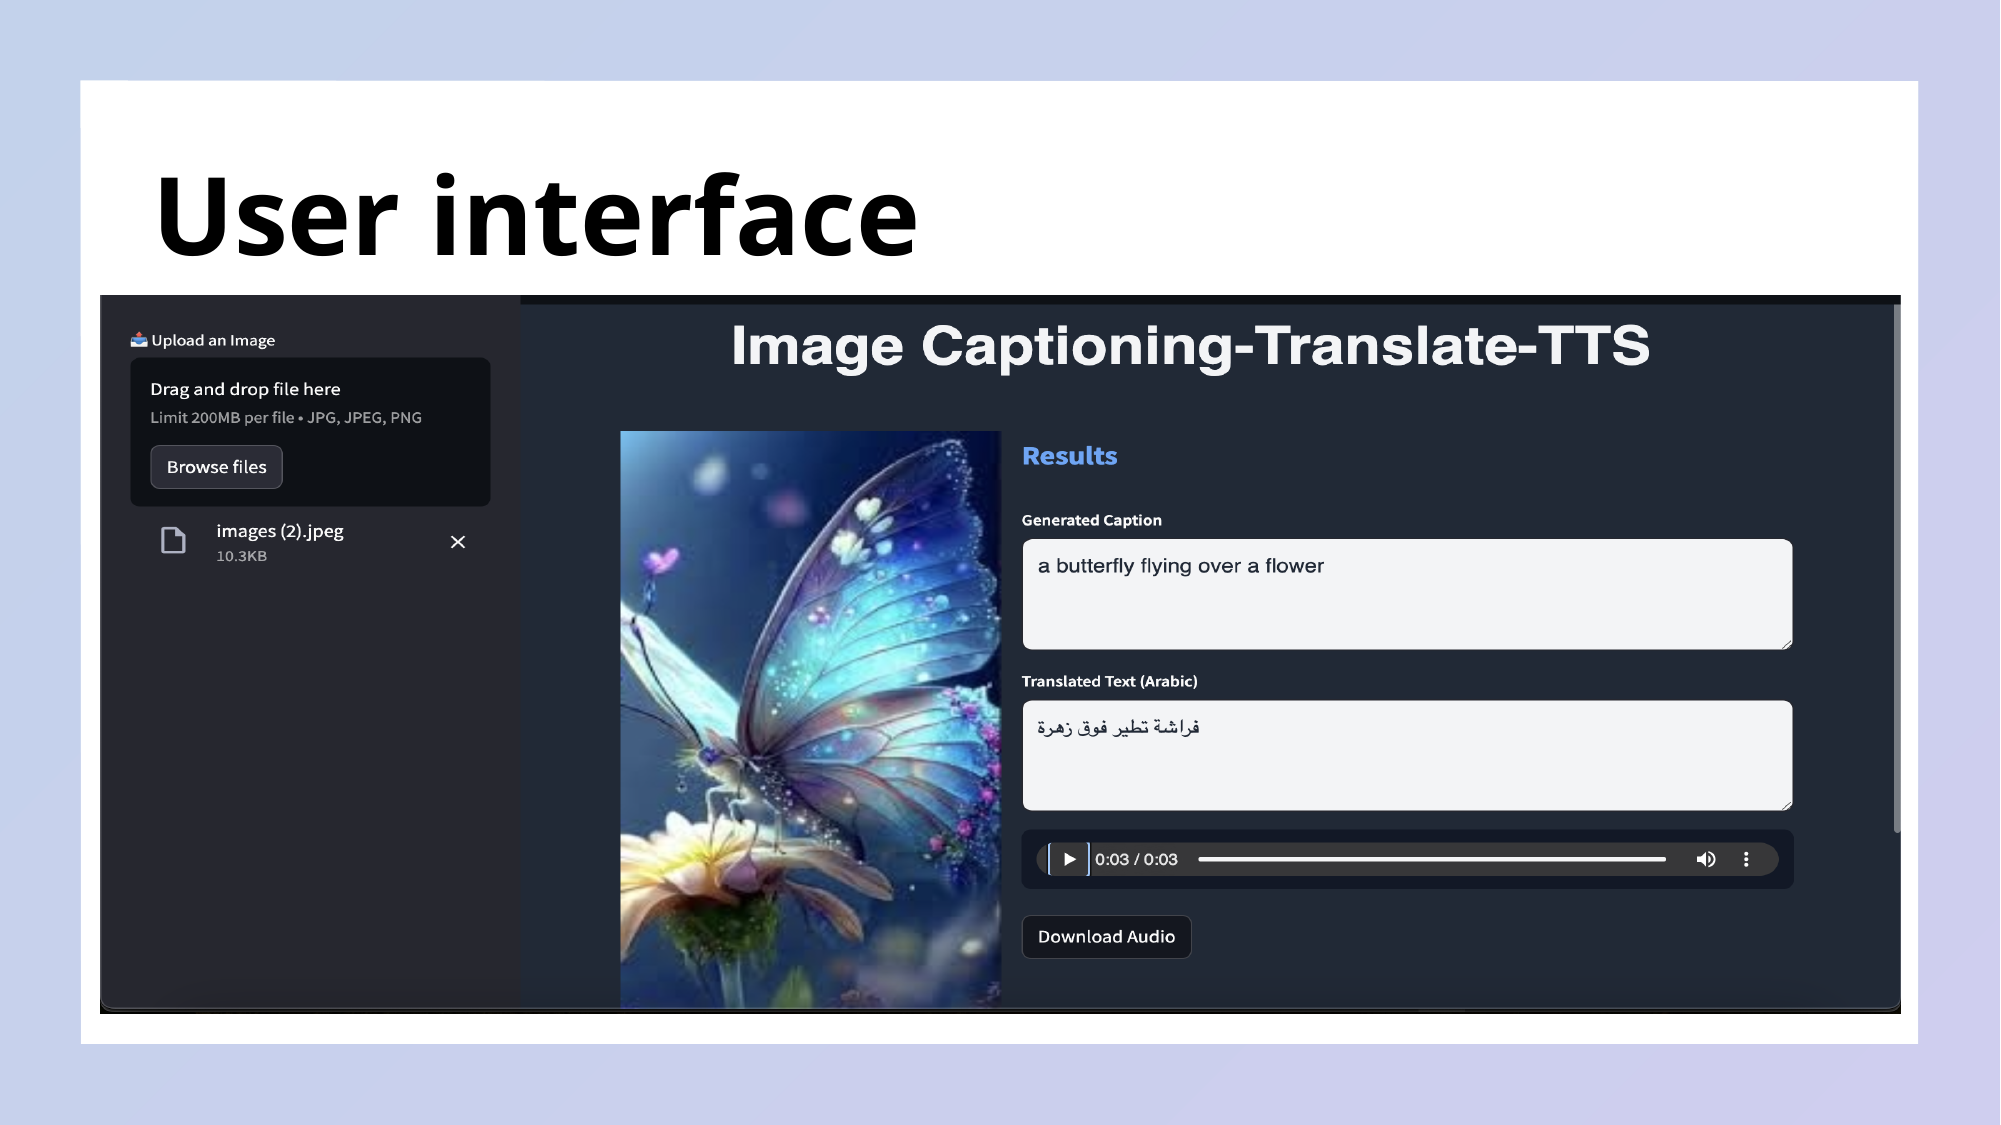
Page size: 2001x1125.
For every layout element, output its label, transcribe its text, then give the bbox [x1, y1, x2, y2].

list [100, 295, 1901, 1014]
title User interface [137, 111, 1863, 295]
